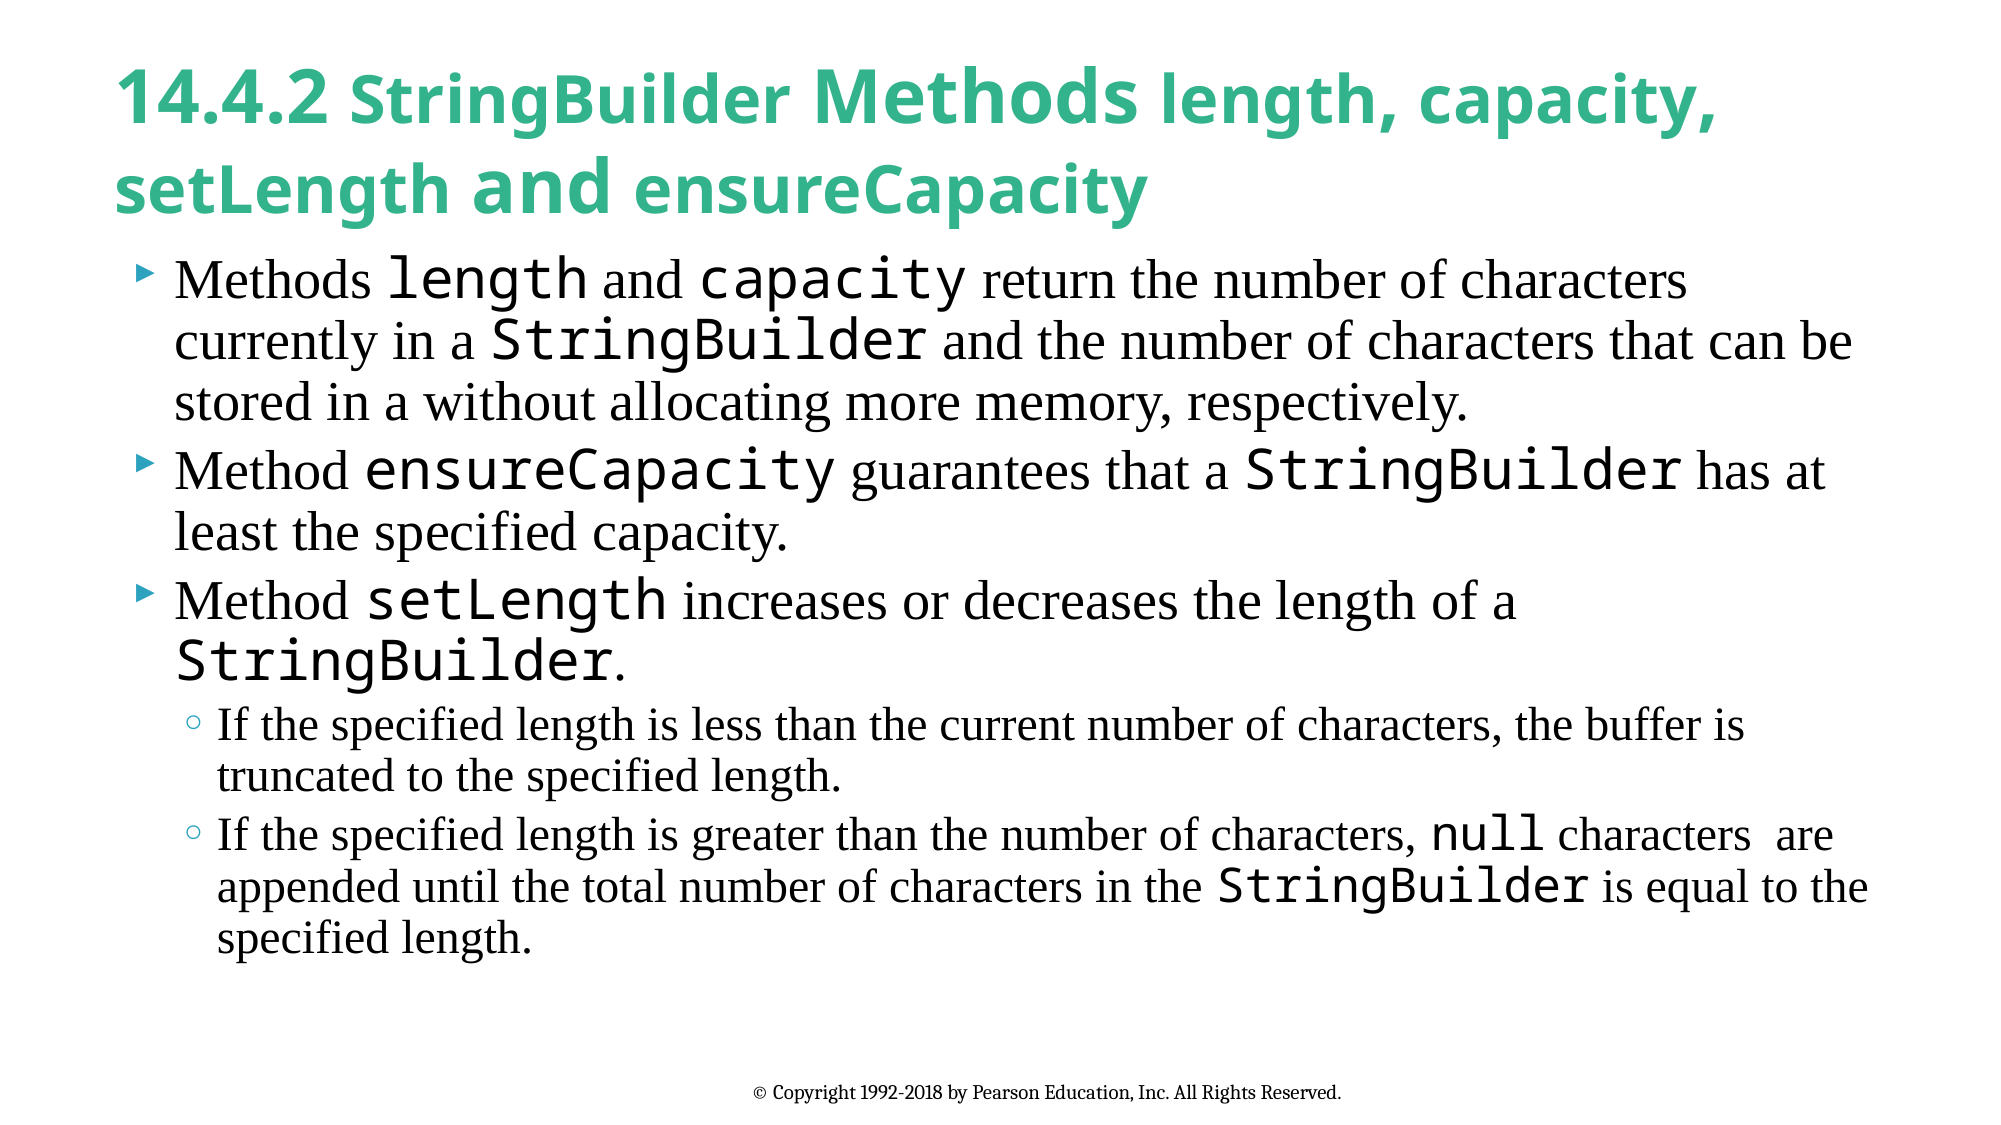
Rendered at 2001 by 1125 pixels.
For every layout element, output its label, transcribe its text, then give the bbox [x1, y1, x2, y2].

footer © Copyright 1992-2018 by Pearson Education, Inc. All Rights Reserved. [736, 1051, 1892, 1112]
list Methods length and capacity return the number of characters currently in a StringBuilder and the number of characters that can be stored in a without allocating more memory, respectively. Method ensureCapacity guarantees that a StringBuilder has at least the specified capacity. Method setLength increases or decreases the length of a StringBuilder. If the specified length is less than the current number of characters, the buffer is truncated to the specified length. If the specified length is greater than the number of characters, null characters are appended until the total number of characters in the StringBuilder is equal to the specified length. [99, 242, 1900, 986]
title 14.4.2 StringBuilder Methods length, capacity, setLength and ensureCapacity [99, 45, 1900, 233]
